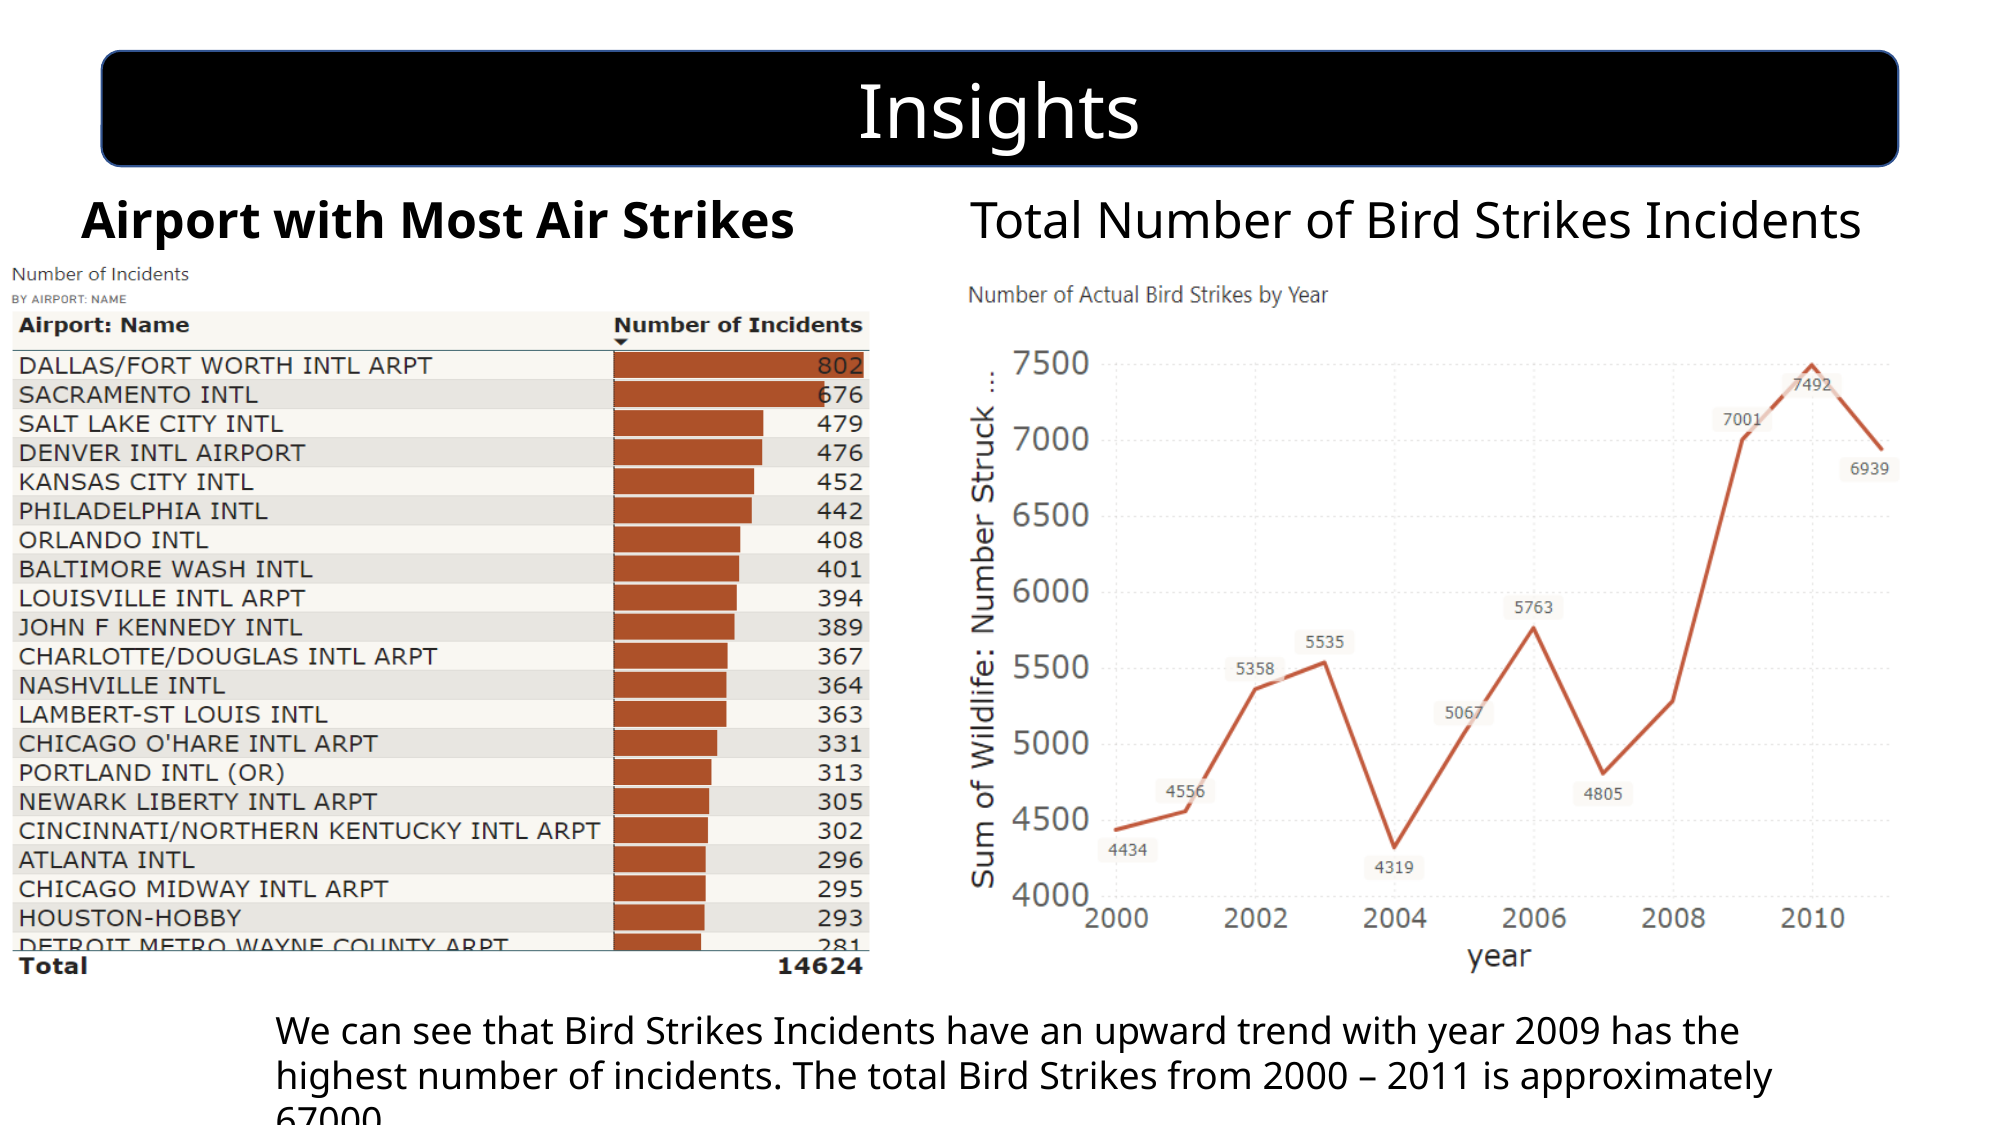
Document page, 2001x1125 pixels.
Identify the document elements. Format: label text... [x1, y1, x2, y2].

text_box Insights [100, 49, 1900, 168]
text_box Airport with Most Air Strikes [17, 181, 859, 244]
picture [0, 244, 1928, 1000]
text_box Total Number of Bird Strikes Incidents per Year [955, 181, 1894, 256]
text_box We can see that Bird Strikes Incidents have an upward trend with year 2009 has the highest number of incidents. The total Bird Strikes from 2000 – 2011 is approximately 67000. [260, 1000, 1819, 1125]
